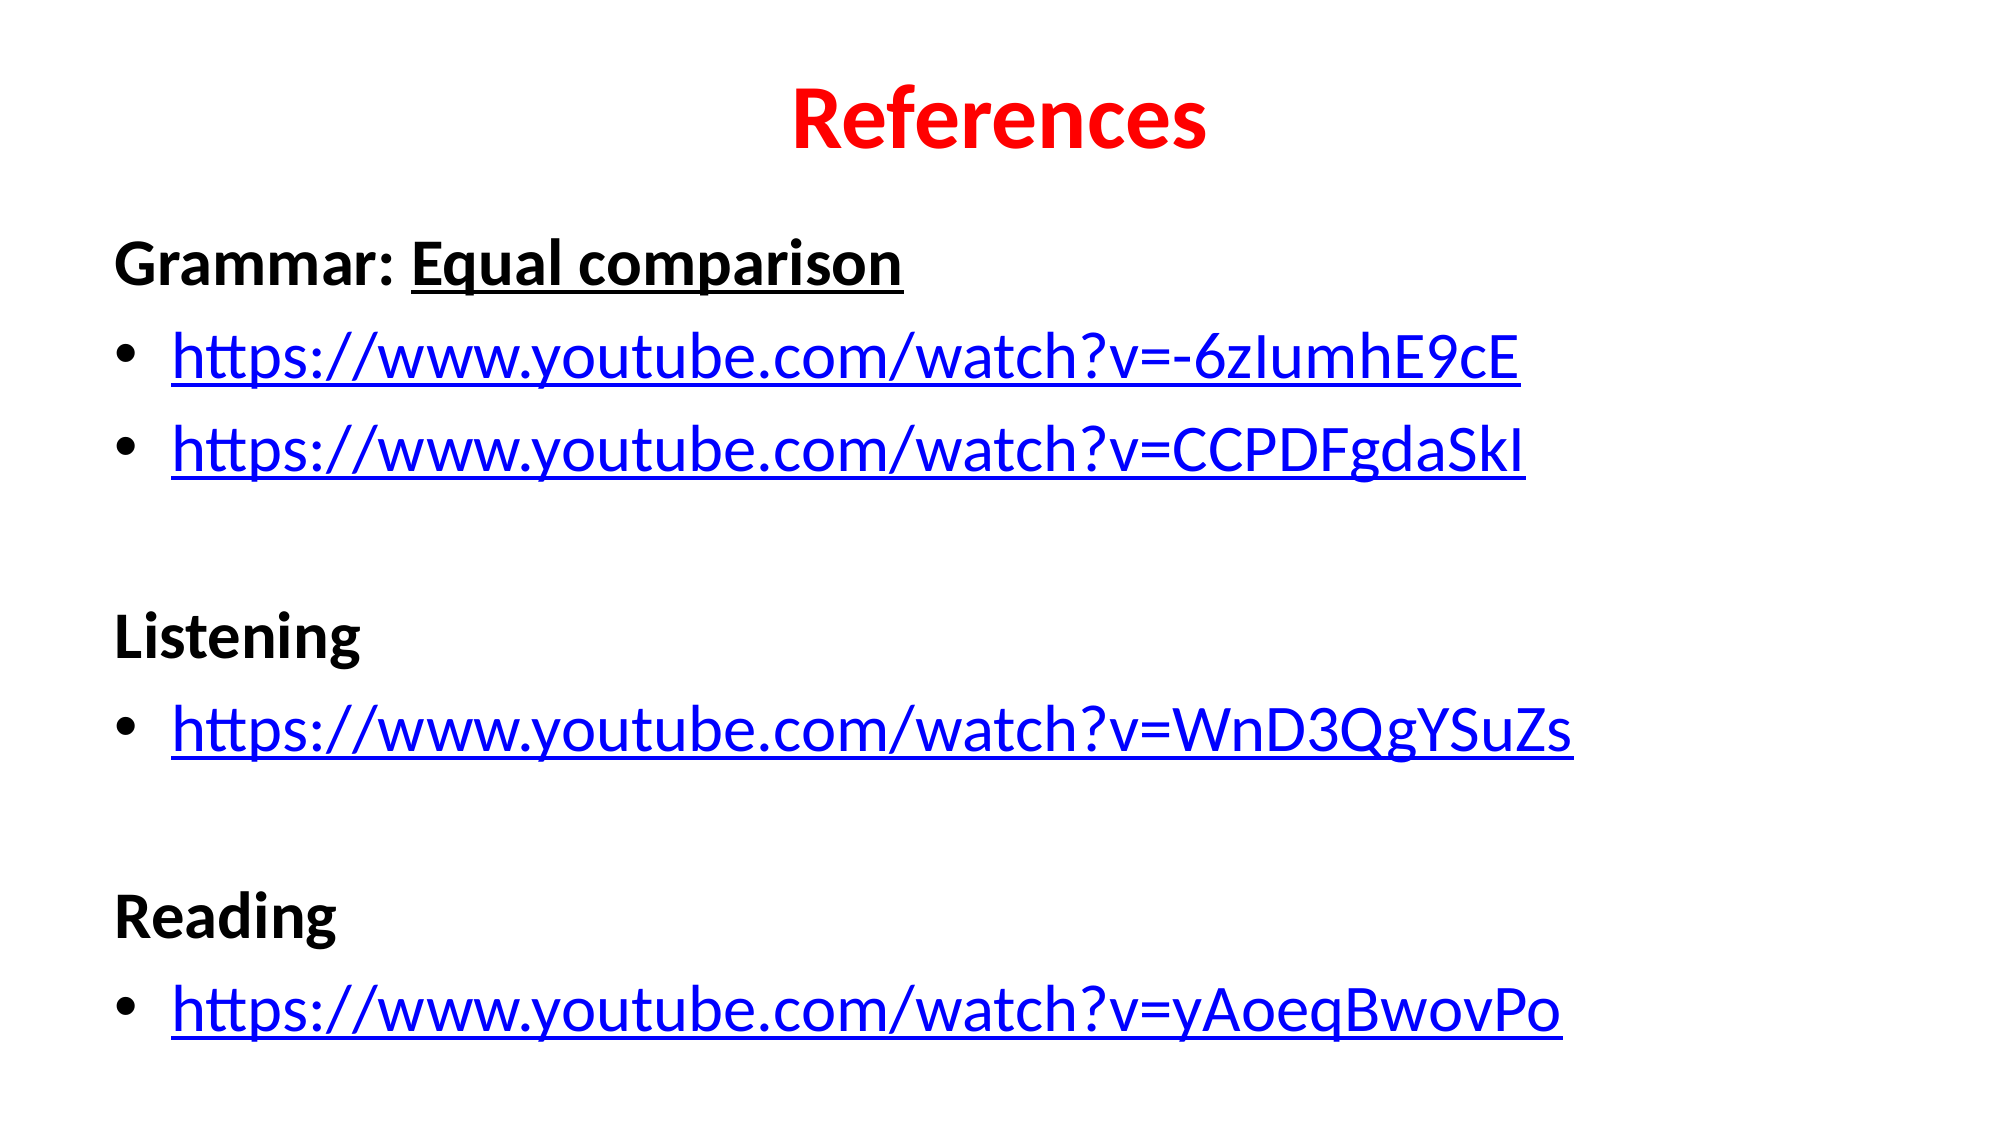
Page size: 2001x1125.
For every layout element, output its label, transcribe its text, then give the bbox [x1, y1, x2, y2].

title References [99, 45, 1900, 178]
list Grammar: Equal comparison https://www.youtube.com/watch?v=-6zIumhE9cE https://www.youtube.com/watch?v=CCPDFgdaSkI Listening https://www.youtube.com/watch?v=WnD3QgYSuZs Reading https://www.youtube.com/watch?v=yAoeqBwovPo [99, 211, 1900, 1106]
